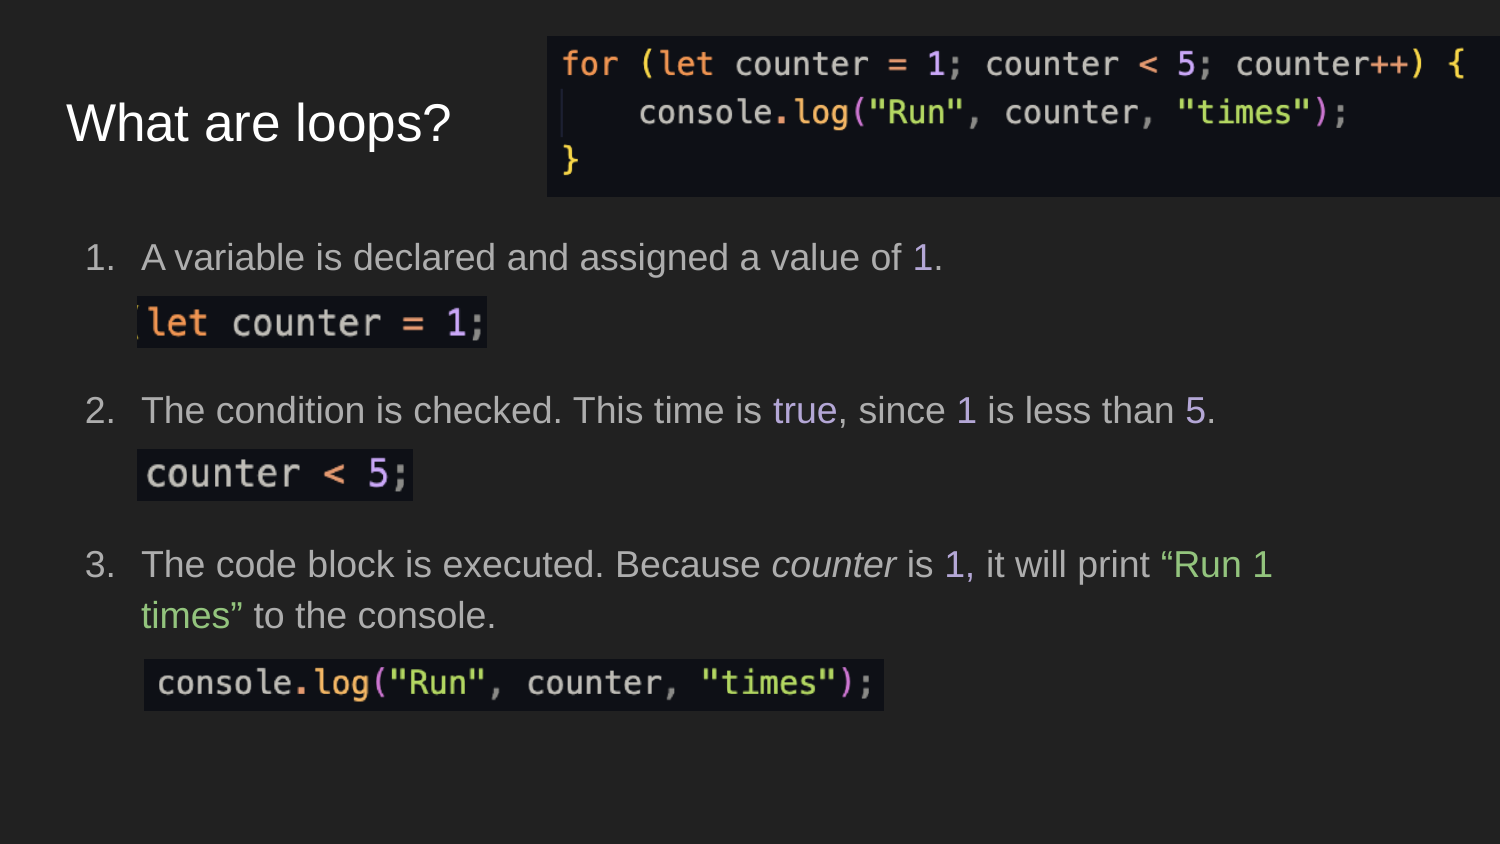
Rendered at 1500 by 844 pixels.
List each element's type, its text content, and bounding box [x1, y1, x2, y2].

picture [143, 659, 884, 711]
picture [137, 296, 487, 348]
picture [546, 36, 1500, 198]
list A variable is declared and assigned a value of 1. The condition is checked. This time is true, since 1 is less than 5. The code block is executed. Because counter is 1, it will print “Run 1 times” to the console. [51, 211, 1332, 729]
picture [137, 449, 413, 501]
title What are loops? [51, 72, 541, 167]
